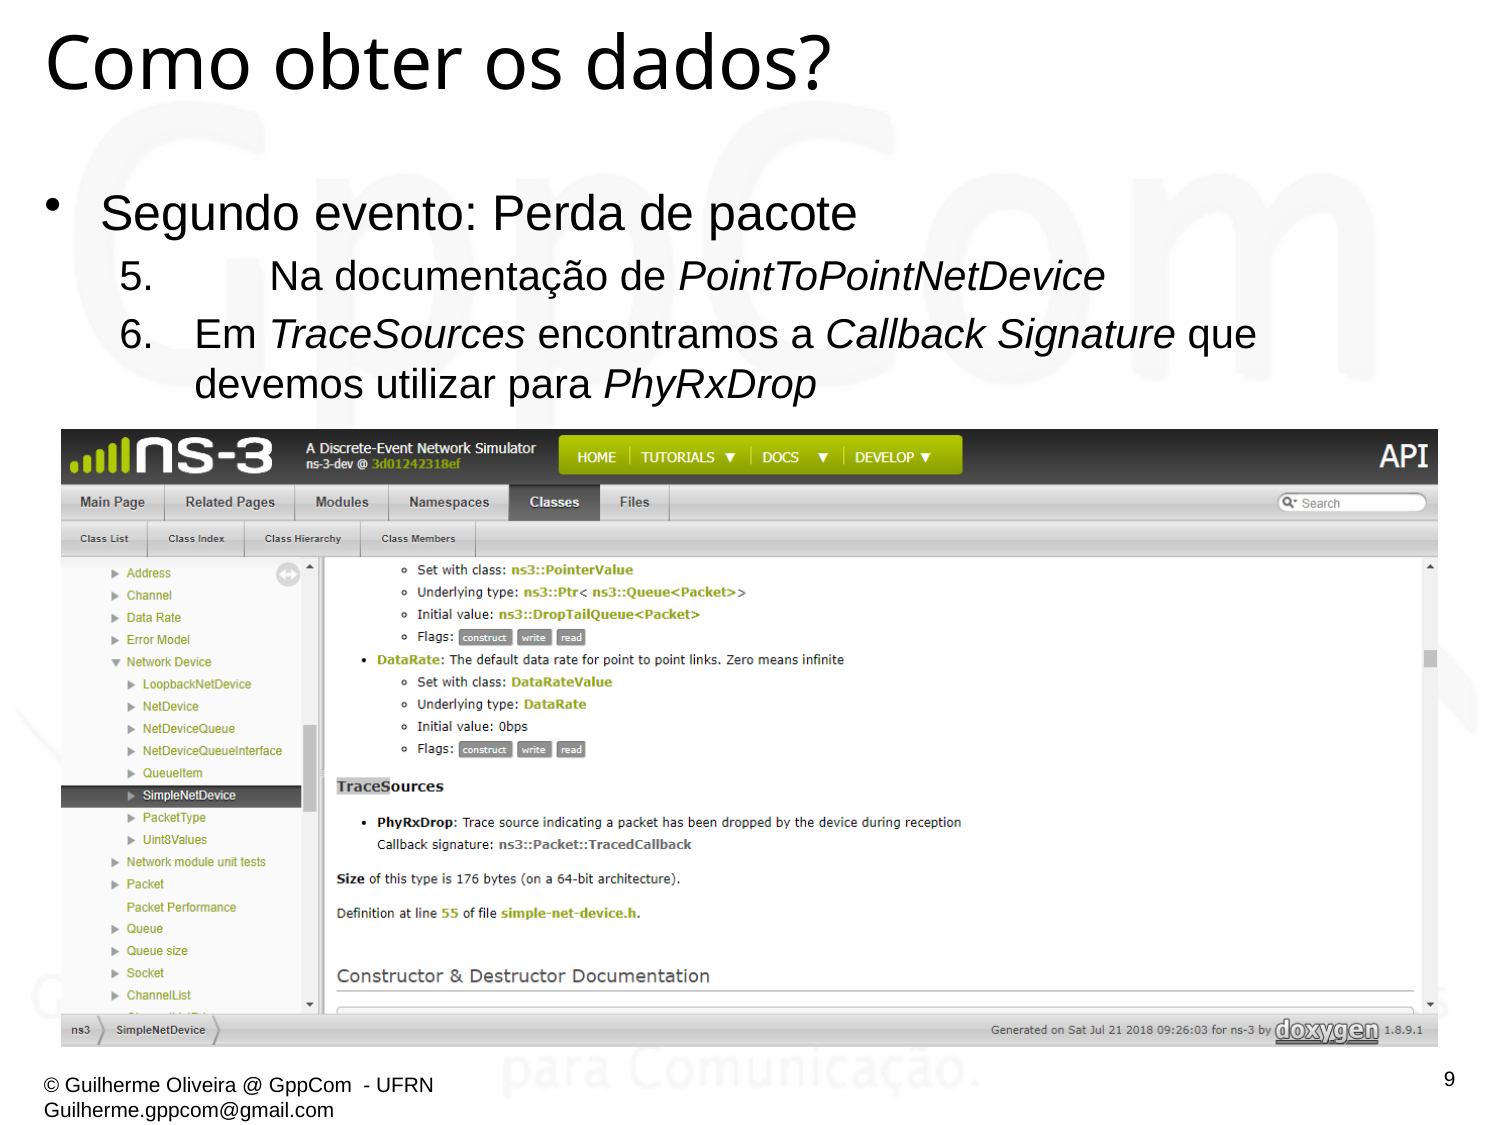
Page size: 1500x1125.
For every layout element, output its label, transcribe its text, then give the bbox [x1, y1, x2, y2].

title Como obter os dados? [29, 7, 1393, 146]
list Segundo evento: Perda de pacote 5. Na documentação de PointToPointNetDevice Em TraceSources encontramos a Callback Signature que devemos utilizar para PhyRxDrop [29, 172, 1438, 1071]
slide_number 9 [1257, 1058, 1471, 1107]
picture [61, 429, 1438, 1047]
